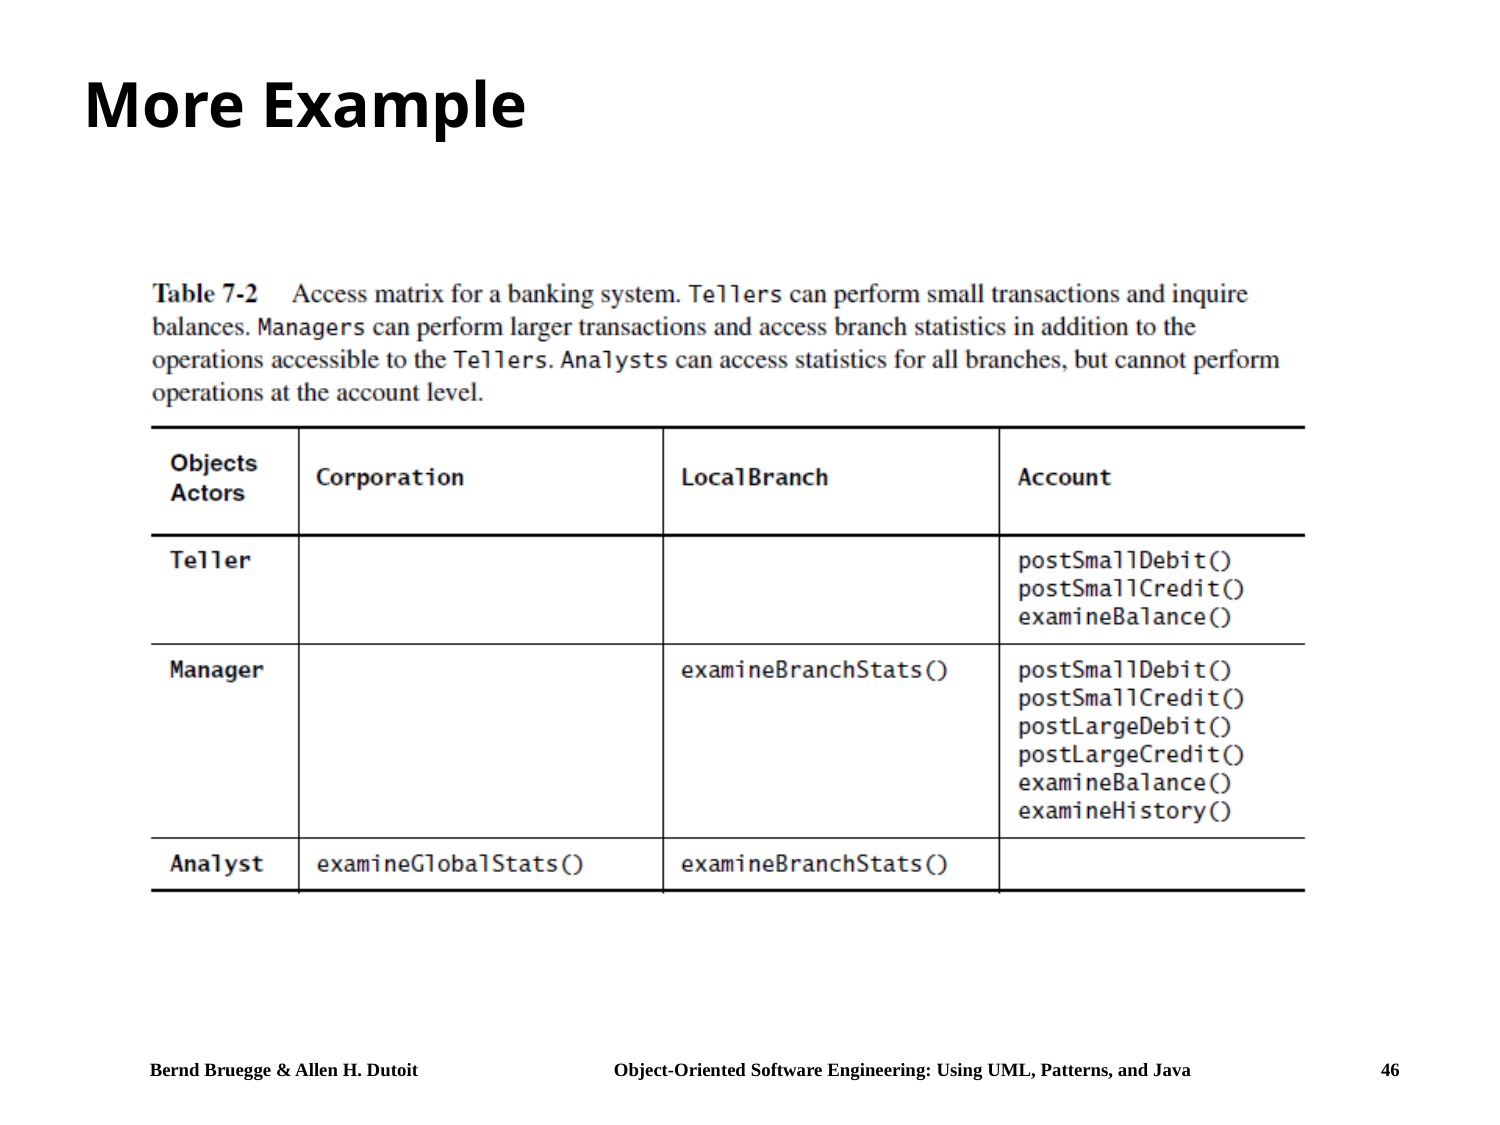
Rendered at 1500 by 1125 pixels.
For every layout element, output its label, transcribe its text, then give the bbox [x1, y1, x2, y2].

title More Example [68, 36, 1407, 179]
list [127, 265, 1360, 948]
